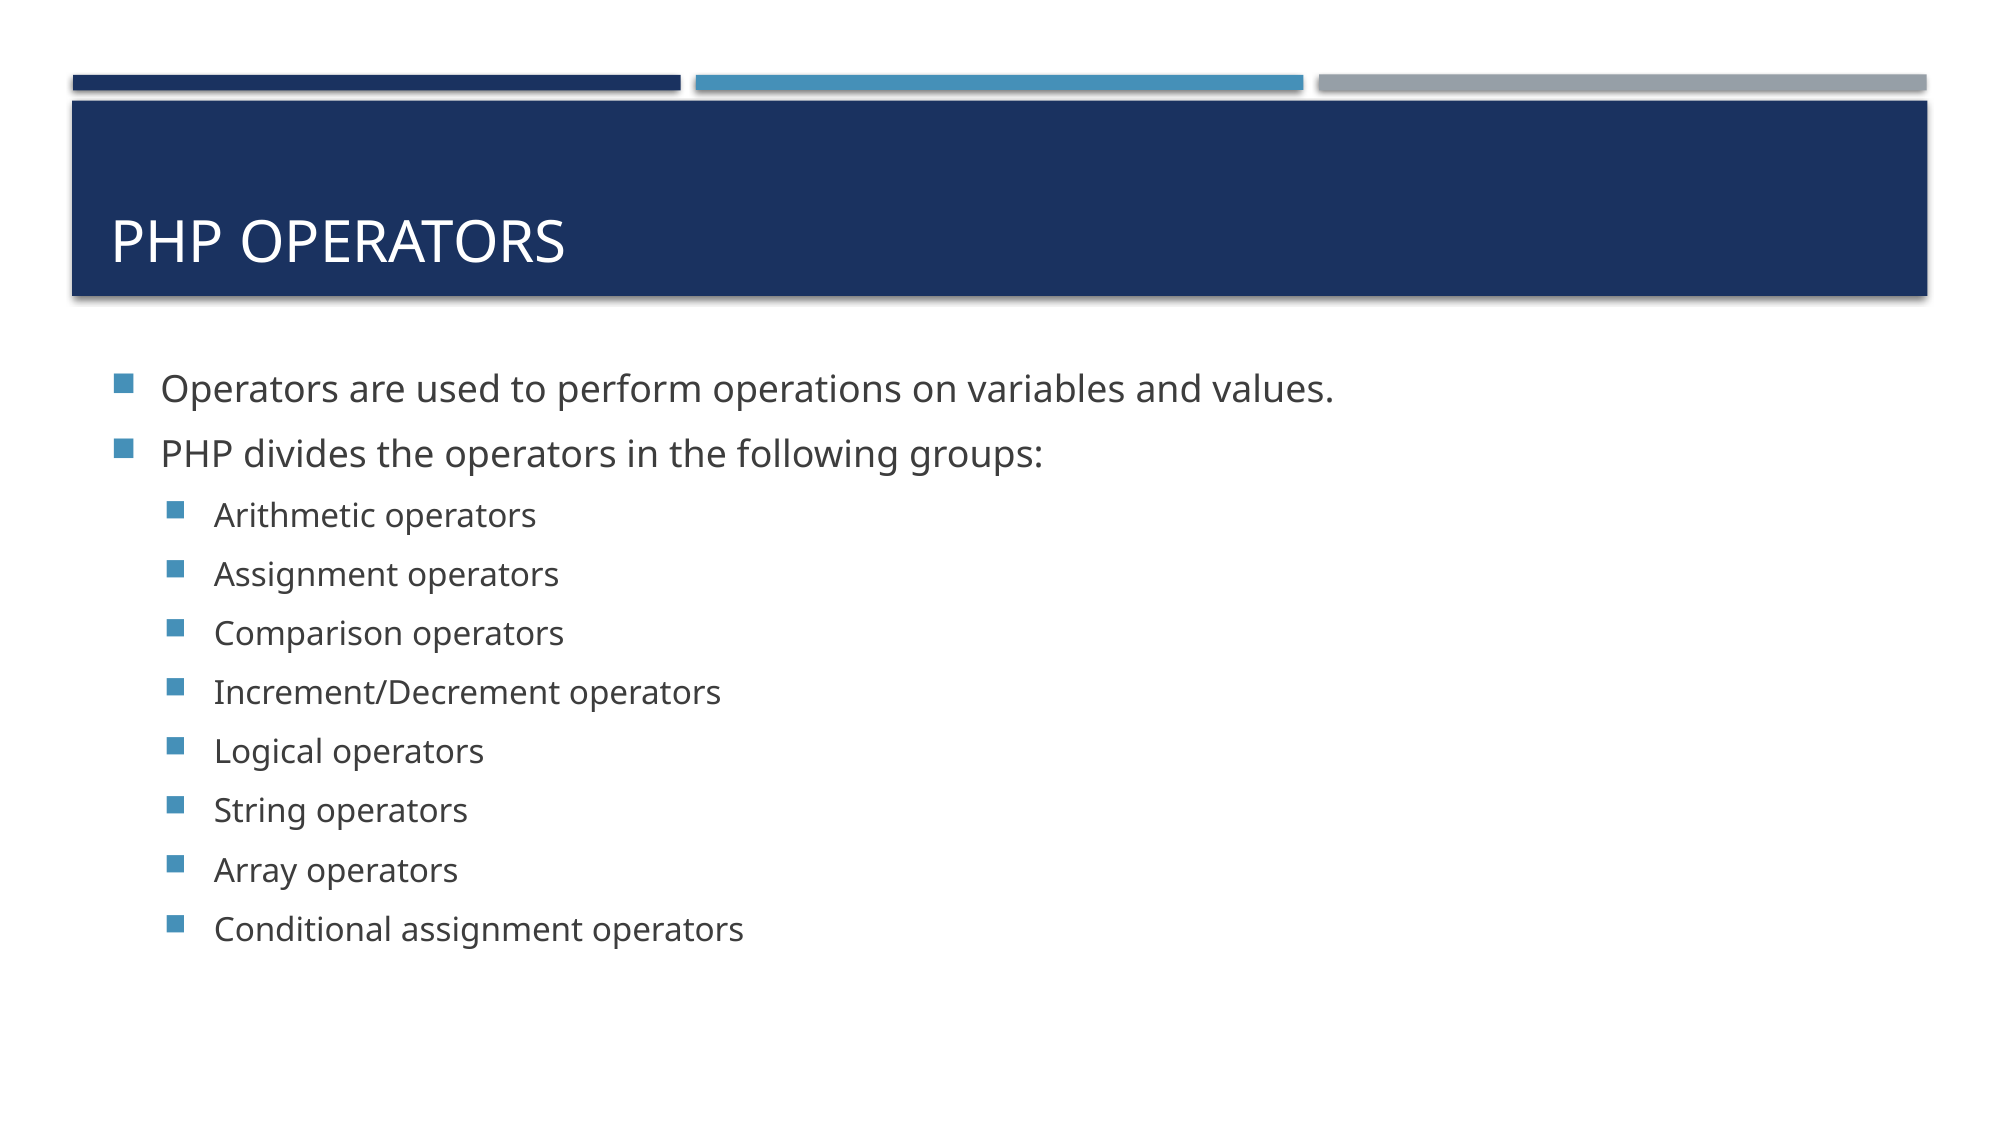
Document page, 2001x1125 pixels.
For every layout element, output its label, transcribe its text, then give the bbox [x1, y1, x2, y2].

list Operators are used to perform operations on variables and values. PHP divides the operators in the following groups: Arithmetic operators Assignment operators Comparison operators Increment/Decrement operators Logical operators String operators Array operators Conditional assignment operators [95, 357, 1905, 962]
title PHP Operators [95, 115, 1905, 282]
